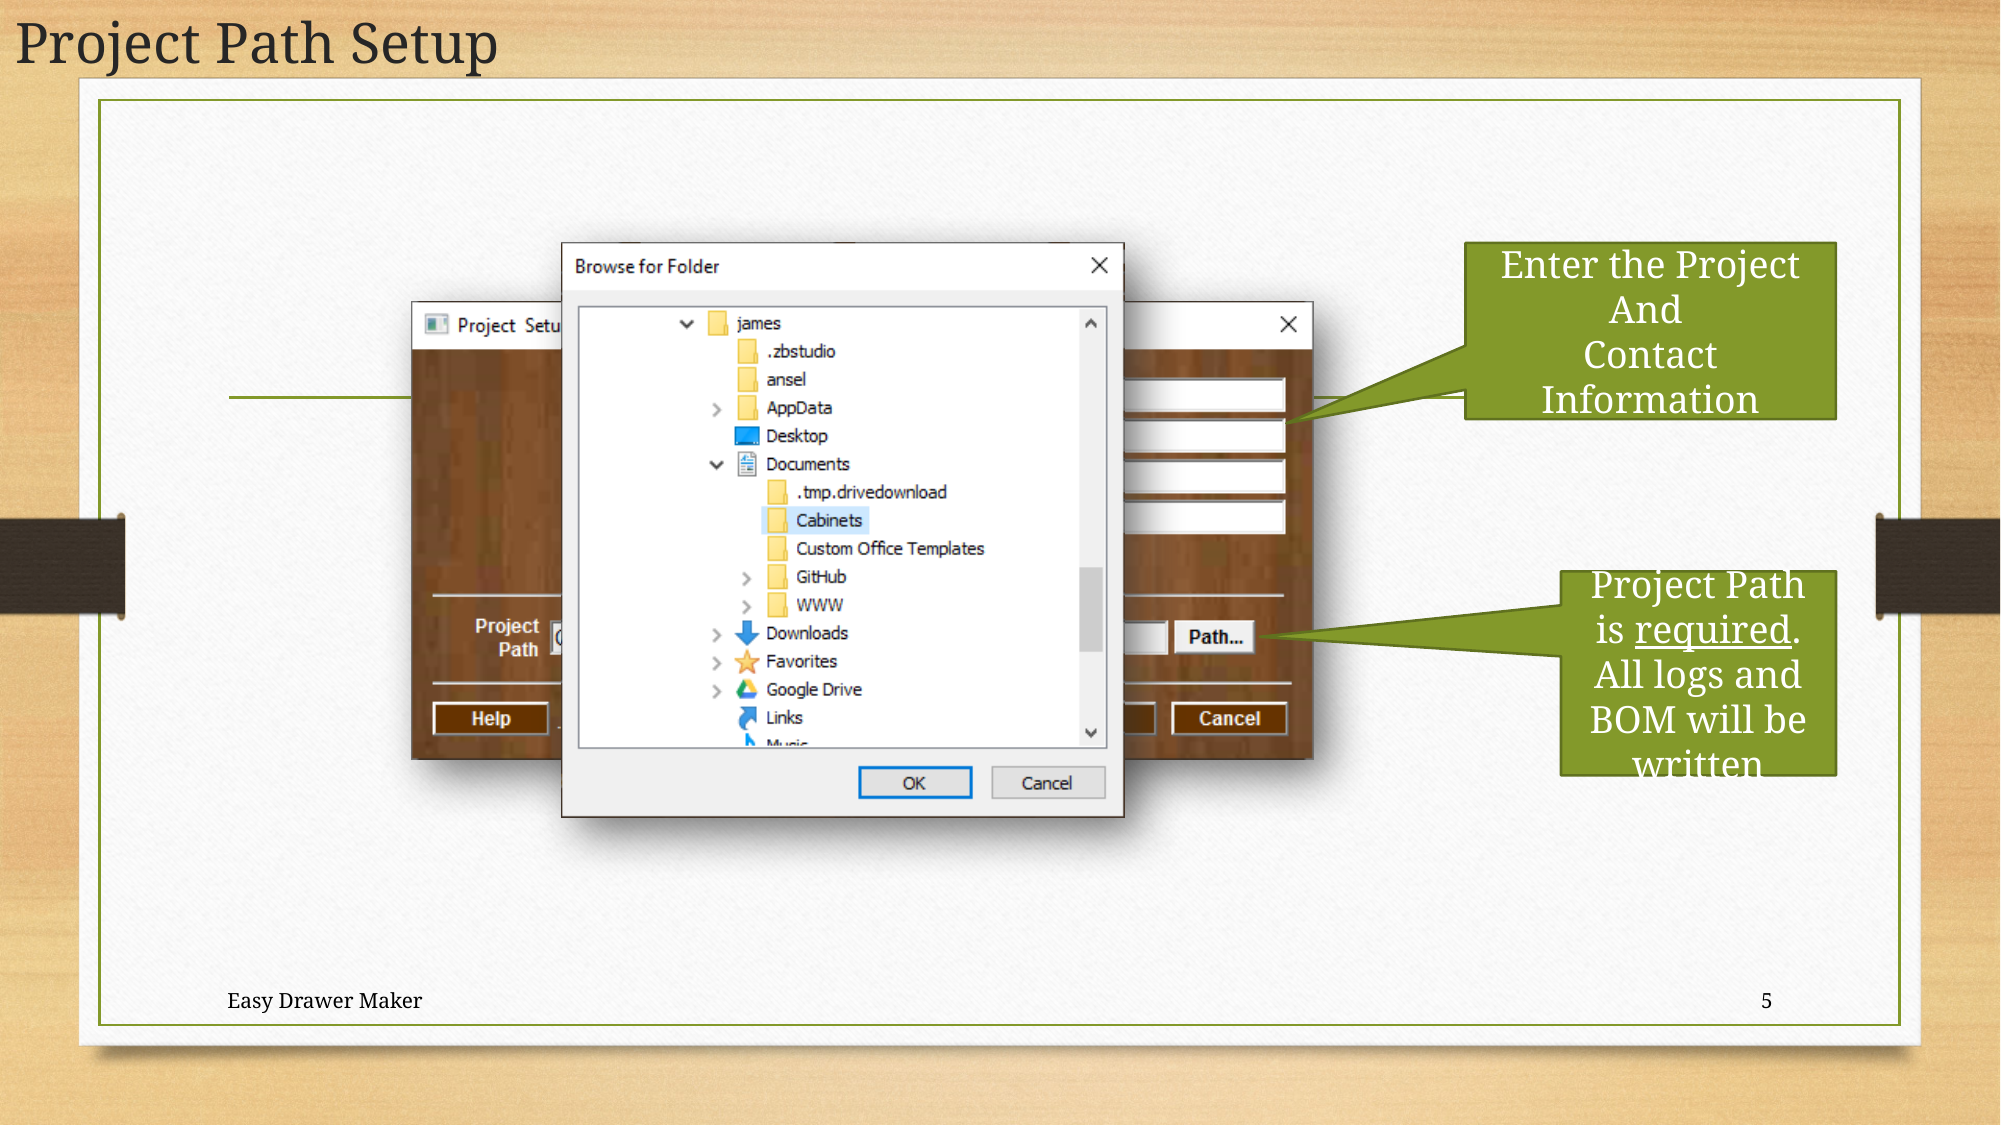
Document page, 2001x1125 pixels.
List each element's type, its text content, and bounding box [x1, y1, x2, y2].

picture [0, 0, 2001, 1125]
text_box Project Path is required. All logs and BOM will be written [1314, 570, 1838, 777]
title Project Path Setup [0, 0, 1725, 83]
text_box Enter the Project And Contact Information [1314, 241, 1838, 421]
footer Easy Drawer Maker [212, 979, 1411, 1025]
slide_number 5 [1698, 979, 1788, 1025]
